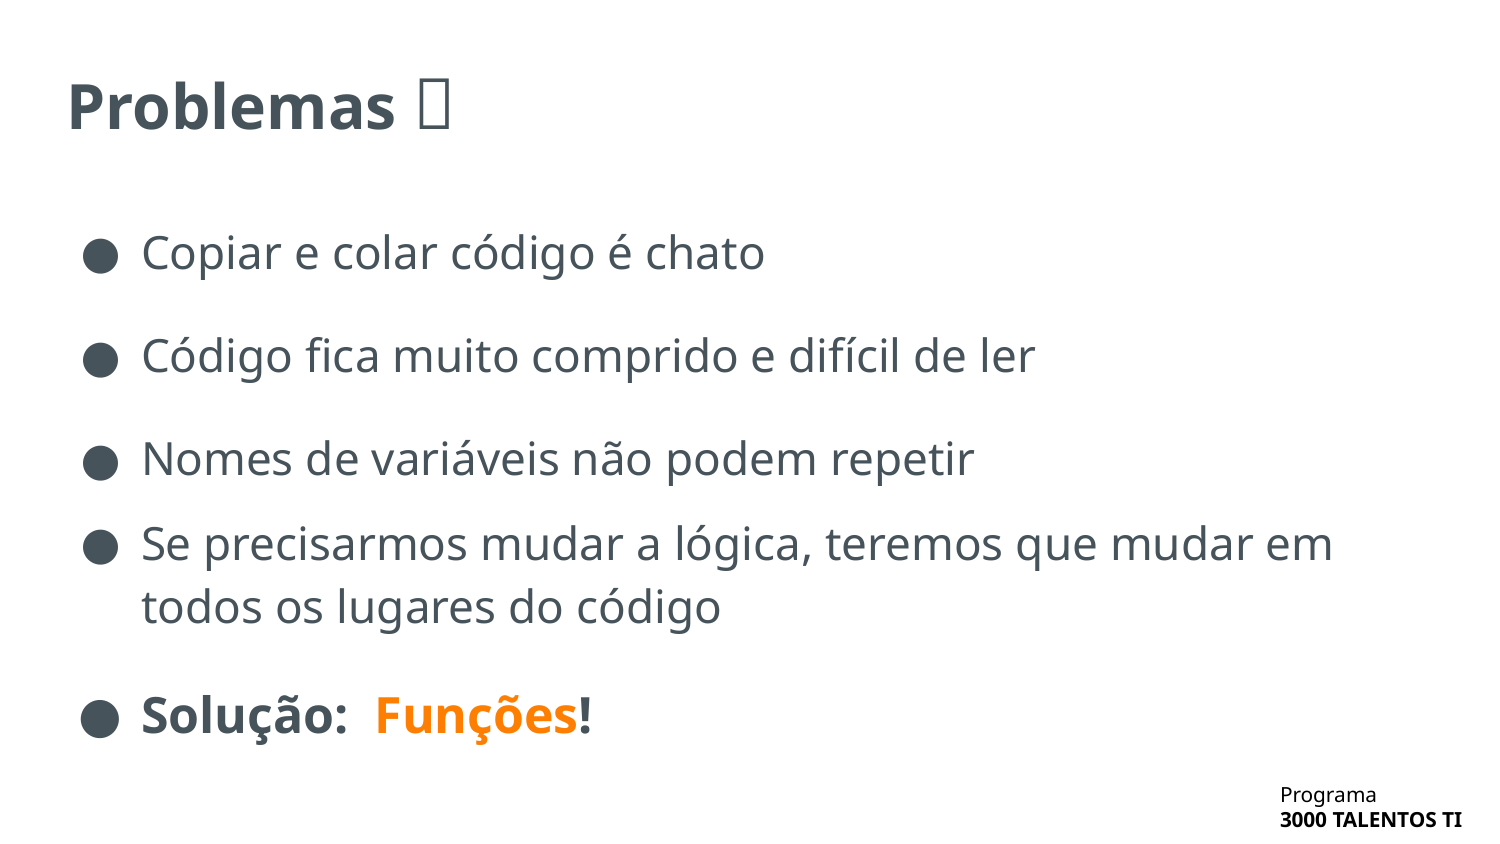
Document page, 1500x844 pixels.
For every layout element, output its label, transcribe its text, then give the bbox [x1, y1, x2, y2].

title Problemas 🤔 [51, 20, 1336, 182]
subtitle Copiar e colar código é chato Código fica muito comprido e difícil de ler Nomes de variáveis não podem repetir Se precisarmos mudar a lógica, teremos que mudar em todos os lugares do código Solução: Funções! [51, 181, 1390, 778]
